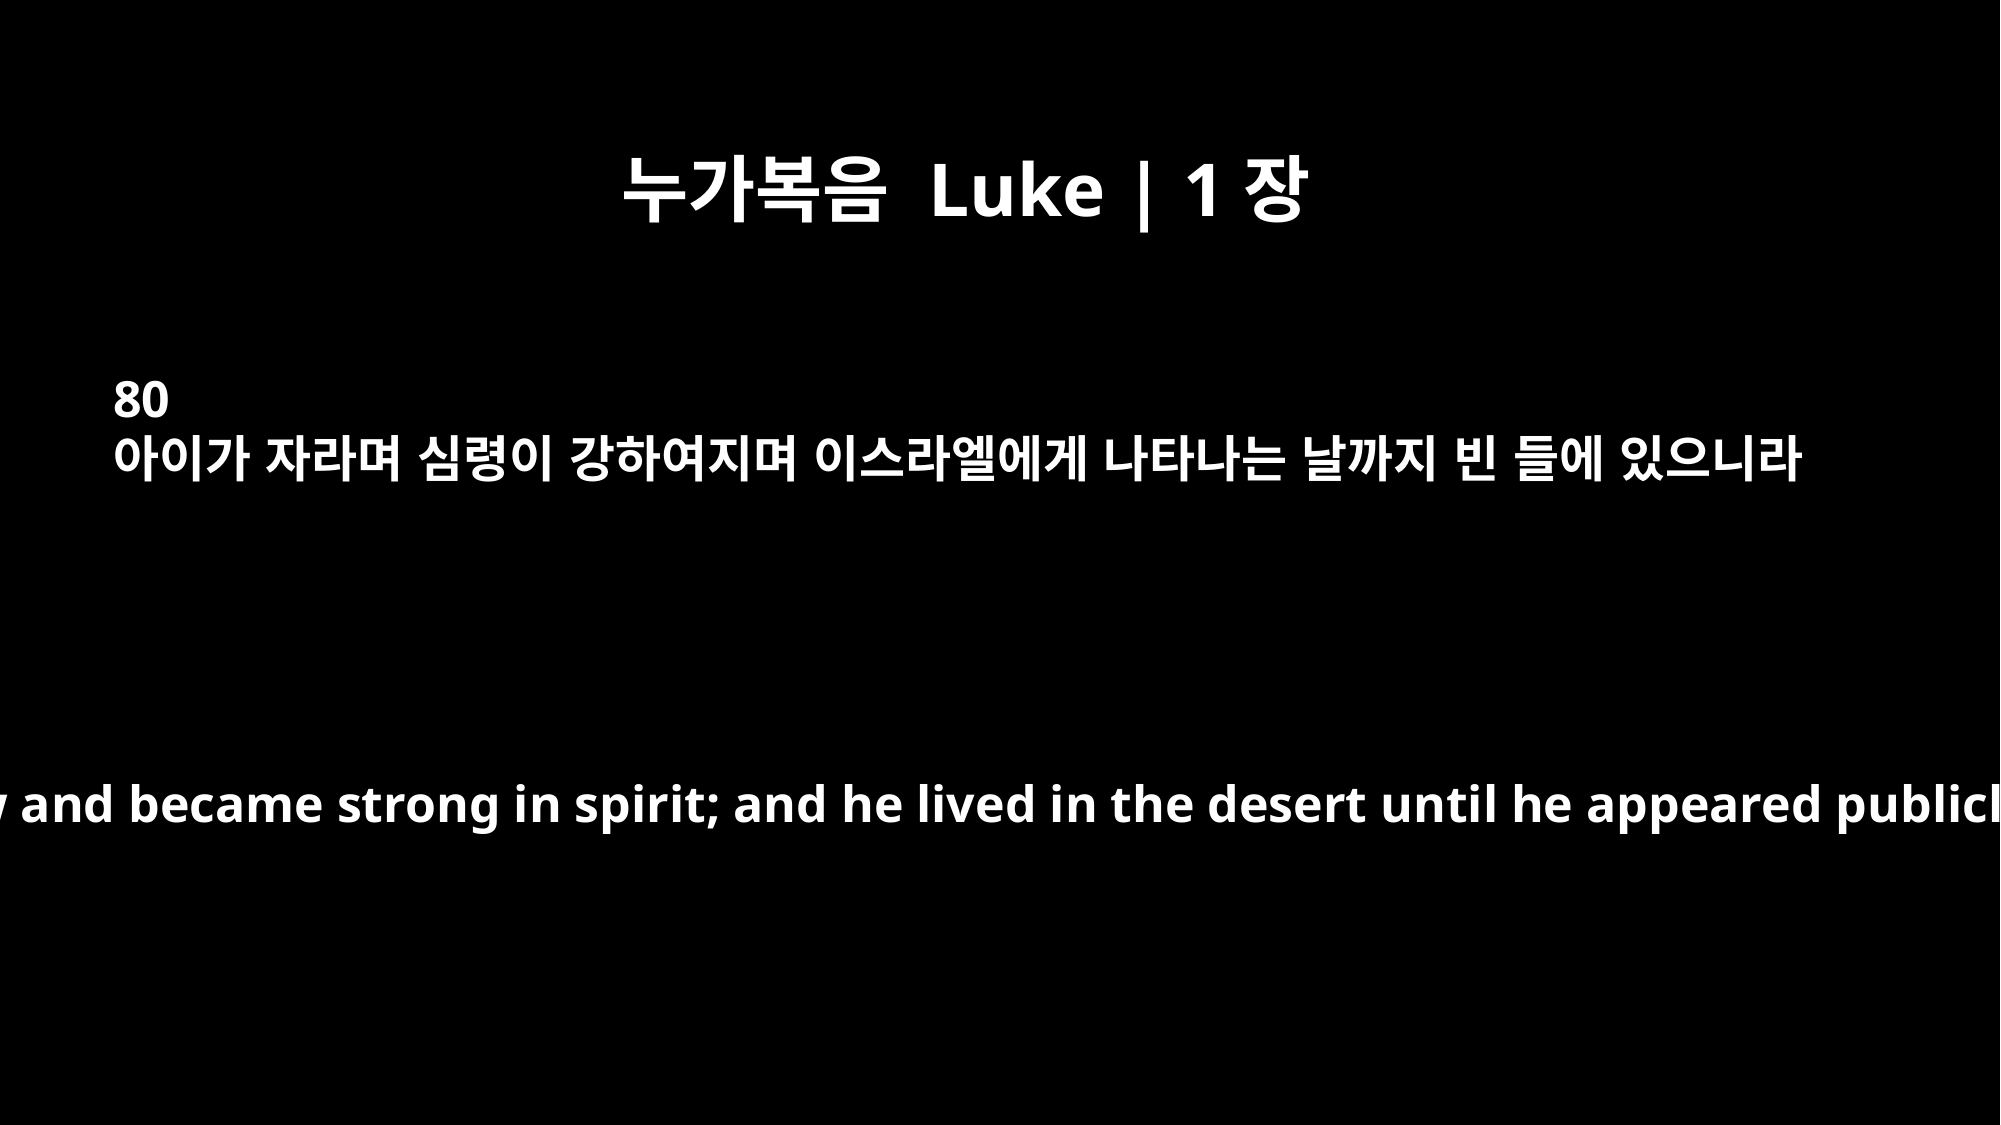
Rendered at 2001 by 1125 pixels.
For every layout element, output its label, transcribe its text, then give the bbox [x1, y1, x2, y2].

text_box And the child grew and became strong in spirit; and he lived in the desert until he appeared publicly to Israel. [0, 764, 2000, 840]
text_box 80 아이가 자라며 심령이 강하여지며 이스라엘에게 나타나는 날까지 빈 들에 있으니라 [98, 359, 1819, 495]
text_box 누가복음 Luke | 1장 [606, 136, 1326, 239]
